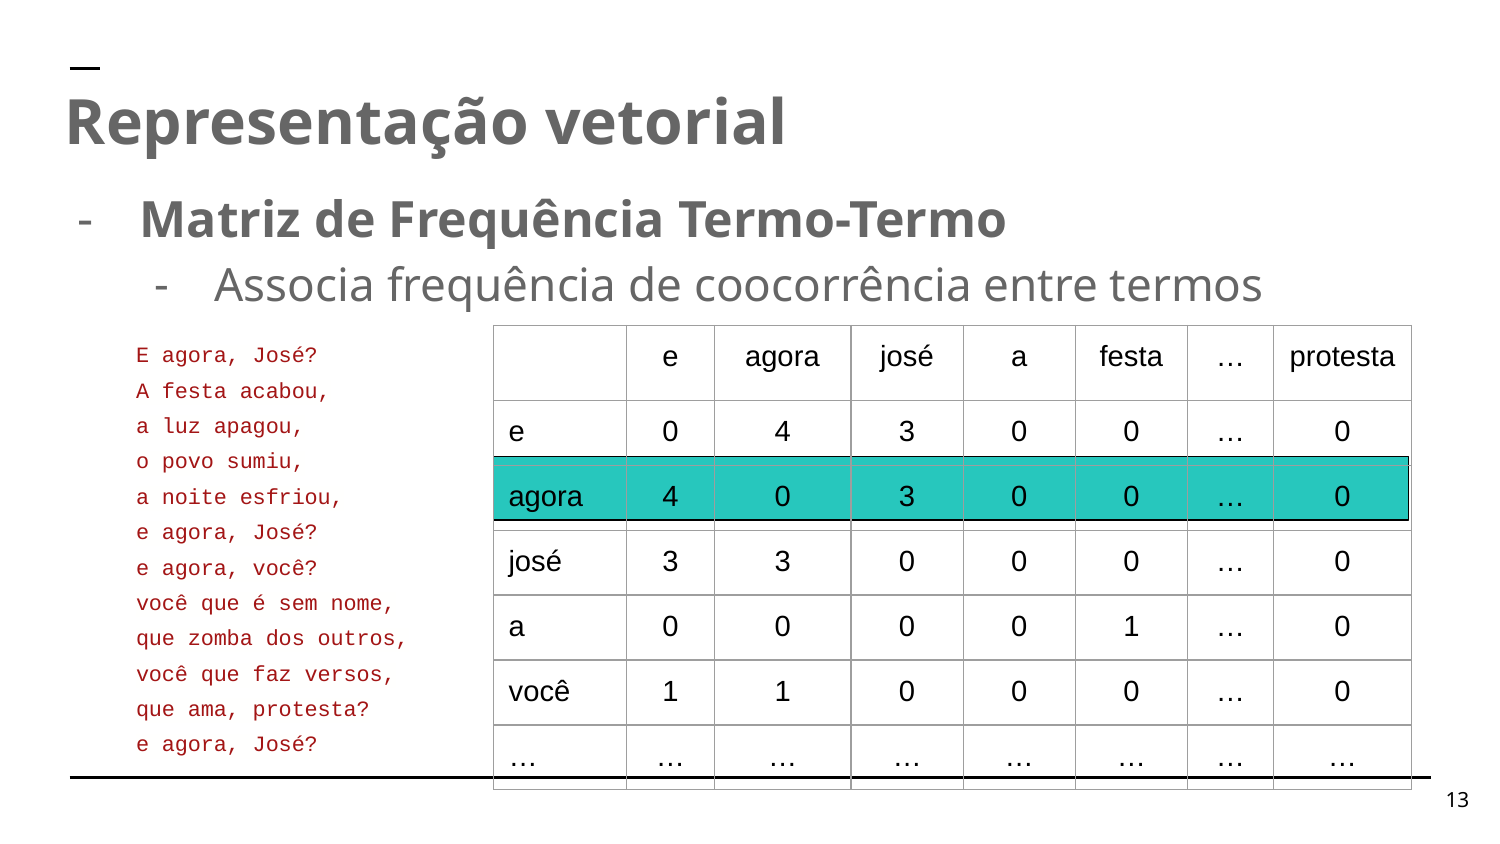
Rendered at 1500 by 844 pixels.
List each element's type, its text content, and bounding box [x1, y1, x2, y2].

table_cell 0 [1274, 596, 1411, 659]
table_cell … [1188, 661, 1273, 724]
table_cell … [494, 726, 626, 789]
table_cell 1 [715, 661, 850, 724]
table_cell agora [494, 466, 626, 530]
table_cell 0 [715, 596, 850, 659]
table_cell 0 [1274, 401, 1411, 465]
table_cell 3 [852, 466, 963, 530]
table_cell 0 [1274, 661, 1411, 724]
table_cell … [1076, 726, 1187, 789]
table_cell 0 [1274, 531, 1411, 594]
table_cell 4 [627, 466, 714, 530]
table_header [494, 326, 626, 400]
table_cell 4 [715, 401, 850, 465]
title Representação vetorial [49, 67, 1448, 173]
table_cell 0 [1076, 531, 1187, 594]
table_cell 0 [852, 661, 963, 724]
table_cell 3 [715, 531, 850, 594]
table_cell 3 [852, 401, 963, 465]
table_cell … [1188, 596, 1273, 659]
table_cell e [494, 401, 626, 465]
table_header festa [1076, 326, 1187, 400]
table_cell 0 [627, 596, 714, 659]
table_header e [627, 326, 714, 400]
table_header protesta [1274, 326, 1411, 400]
table_cell a [494, 596, 626, 659]
table_cell … [1188, 531, 1273, 594]
table_header agora [715, 326, 850, 400]
table_cell 1 [1076, 596, 1187, 659]
table_header … [1188, 326, 1273, 400]
table_cell … [1274, 726, 1411, 789]
table_cell 0 [852, 531, 963, 594]
table_cell você [494, 661, 626, 724]
table_cell … [1188, 726, 1273, 789]
table_cell 3 [627, 531, 714, 594]
table_header josé [852, 326, 963, 400]
table_cell … [852, 726, 963, 789]
table_cell 0 [1076, 401, 1187, 465]
table_cell 0 [964, 401, 1075, 465]
text_box E agora, José? A festa acabou, a luz apagou, o povo sumiu, a noite esfriou, e agora, José? e agora, você? você que é sem nome, que zomba dos outros, você que faz versos, que ama, protesta? e agora, José? [121, 316, 462, 772]
table_cell 0 [964, 466, 1075, 530]
table_cell 0 [1274, 466, 1411, 530]
table_cell josé [494, 531, 626, 594]
table_cell 0 [715, 466, 850, 530]
table_cell … [715, 726, 850, 789]
table_header a [964, 326, 1075, 400]
table_cell 0 [627, 401, 714, 465]
table_cell 0 [1076, 661, 1187, 724]
table_cell 0 [852, 596, 963, 659]
table_cell 0 [964, 531, 1075, 594]
table_cell 0 [1076, 466, 1187, 530]
table_cell 1 [627, 661, 714, 724]
list Matriz de Frequência Termo-Termo Associa frequência de coocorrência entre termos [49, 172, 1432, 655]
table_cell … [1188, 401, 1273, 465]
table_cell … [1188, 466, 1273, 530]
table_cell 0 [964, 661, 1075, 724]
table_cell 0 [964, 596, 1075, 659]
table_cell … [964, 726, 1075, 789]
table_cell … [627, 726, 714, 789]
slide_number ‹#› [1394, 769, 1484, 834]
